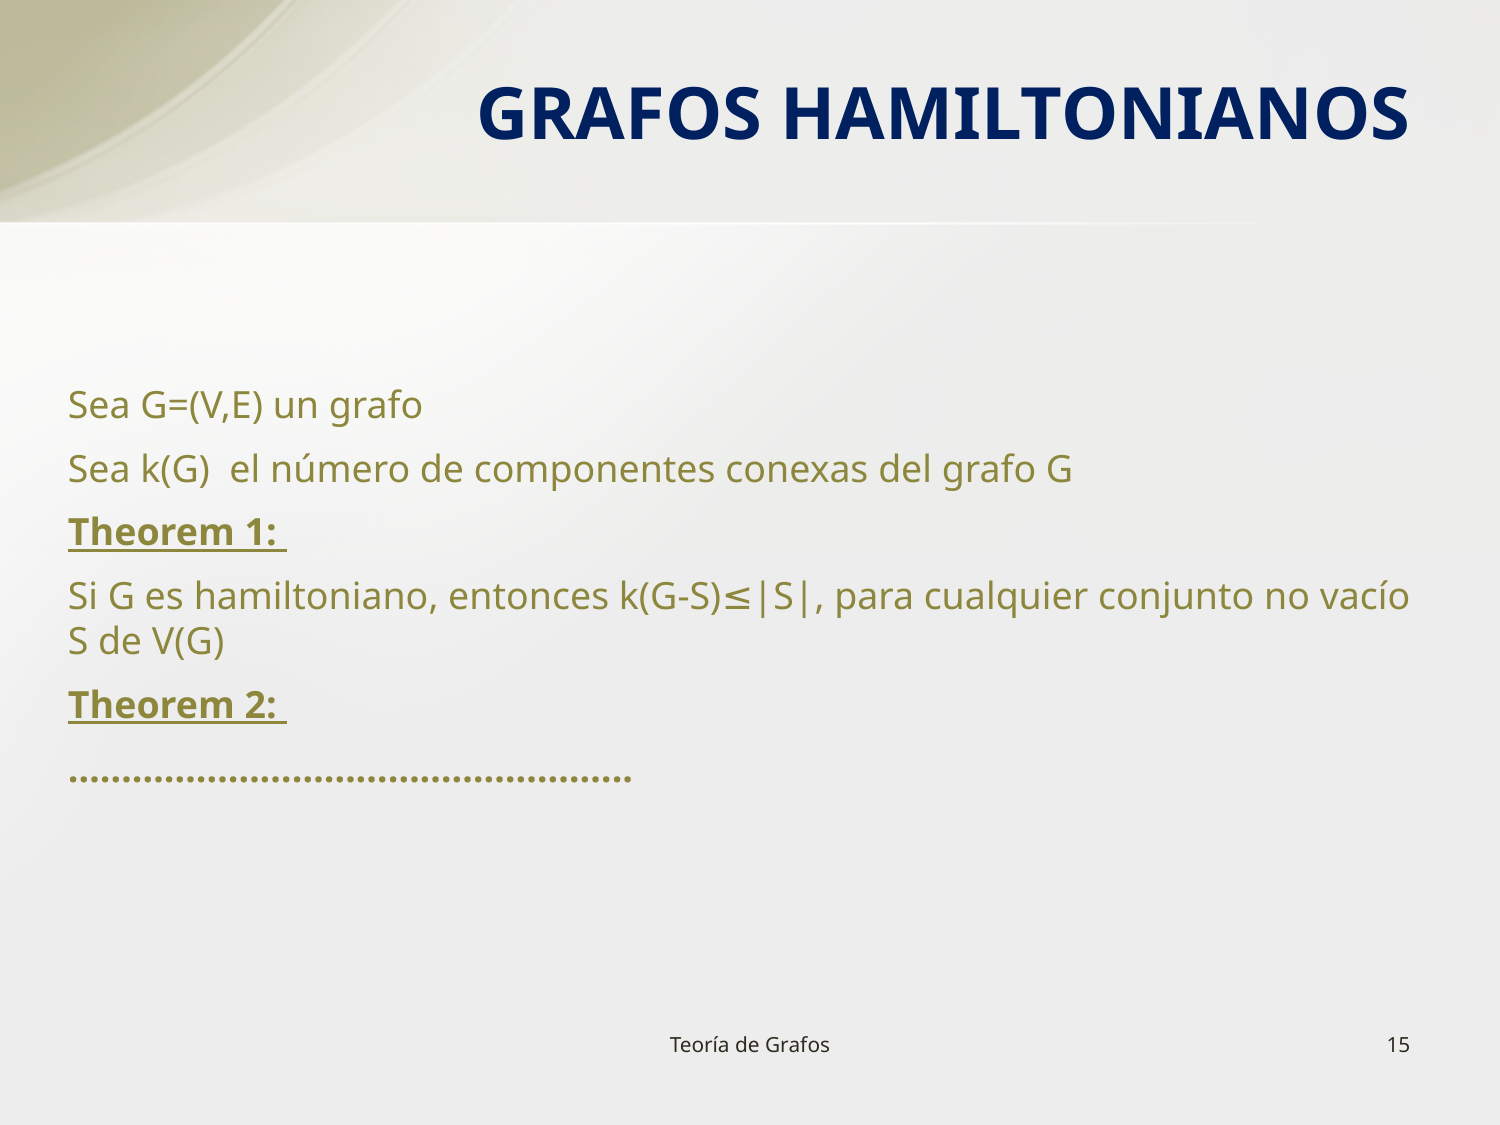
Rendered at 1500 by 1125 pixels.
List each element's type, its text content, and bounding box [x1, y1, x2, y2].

title GRAFOS HAMILTONIANOS [75, 58, 1425, 161]
text_box Sea G=(V,E) un grafo Sea k(G) el número de componentes conexas del grafo G Theorem 1: Si G es hamiltoniano, entonces k(G-S)≤|S|, para cualquier conjunto no vacío S de V(G) Theorem 2: …………………………………………….. [53, 373, 1447, 861]
footer Teoría de Grafos [512, 1024, 988, 1103]
slide_number 15 [1074, 1024, 1425, 1103]
picture [0, 0, 1500, 1125]
